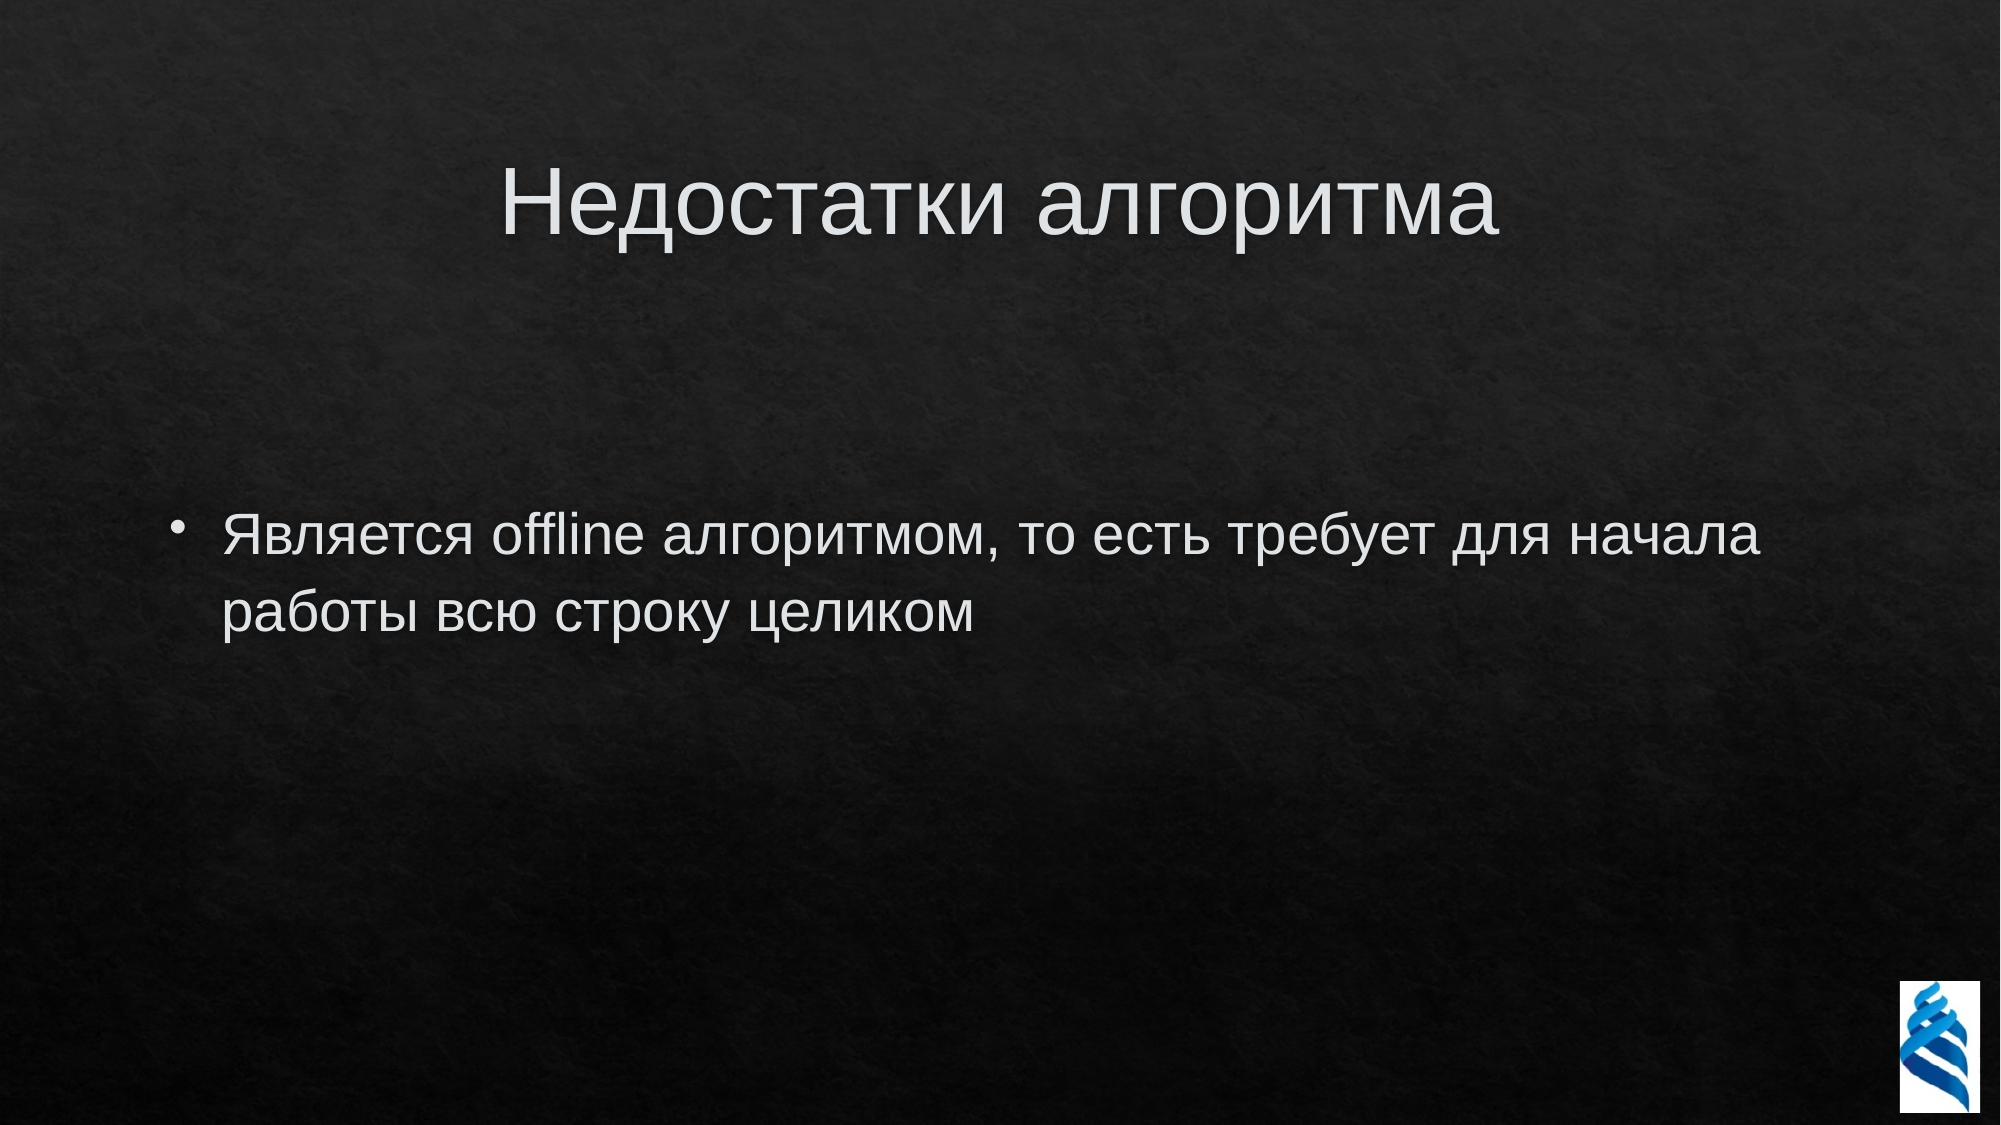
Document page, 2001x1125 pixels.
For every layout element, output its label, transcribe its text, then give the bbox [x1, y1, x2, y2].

title Недостатки алгоритма [149, 99, 1849, 307]
list Является offline алгоритмом, то есть требует для начала работы всю строку целиком [149, 482, 1849, 726]
picture [1899, 981, 1981, 1114]
